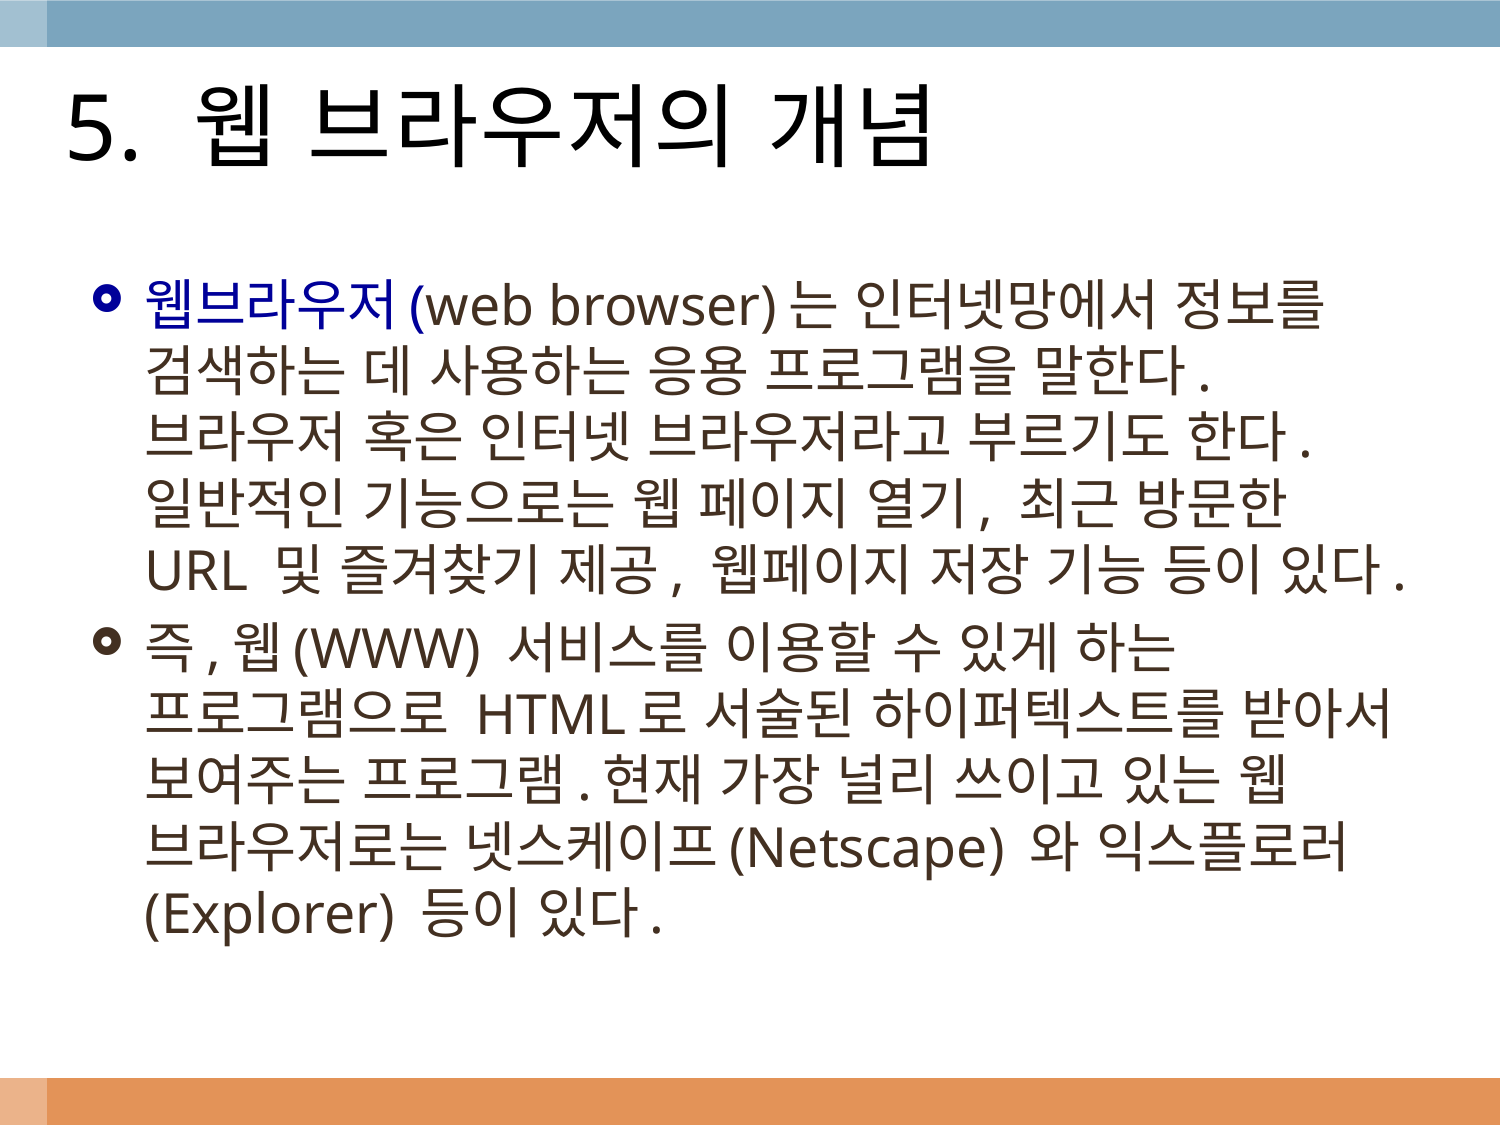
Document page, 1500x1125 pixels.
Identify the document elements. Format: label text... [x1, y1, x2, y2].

list 웹브라우저(web browser)는 인터넷망에서 정보를 검색하는 데 사용하는 응용 프로그램을 말한다. 브라우저 혹은 인터넷 브라우저라고 부르기도 한다. 일반적인 기능으로는 웹 페이지 열기, 최근 방문한 URL 및 즐겨찾기 제공, 웹페이지 저장 기능 등이 있다. 즉,웹(WWW) 서비스를 이용할 수 있게 하는 프로그램으로 HTML로 서술된 하이퍼텍스트를 받아서 보여주는 프로그램.현재 가장 널리 쓰이고 있는 웹 브라우저로는 넷스케이프(Netscape) 와 익스플로러(Explorer) 등이 있다. [75, 262, 1425, 1005]
title 5. 웹 브라우저의 개념 [49, 46, 1454, 202]
